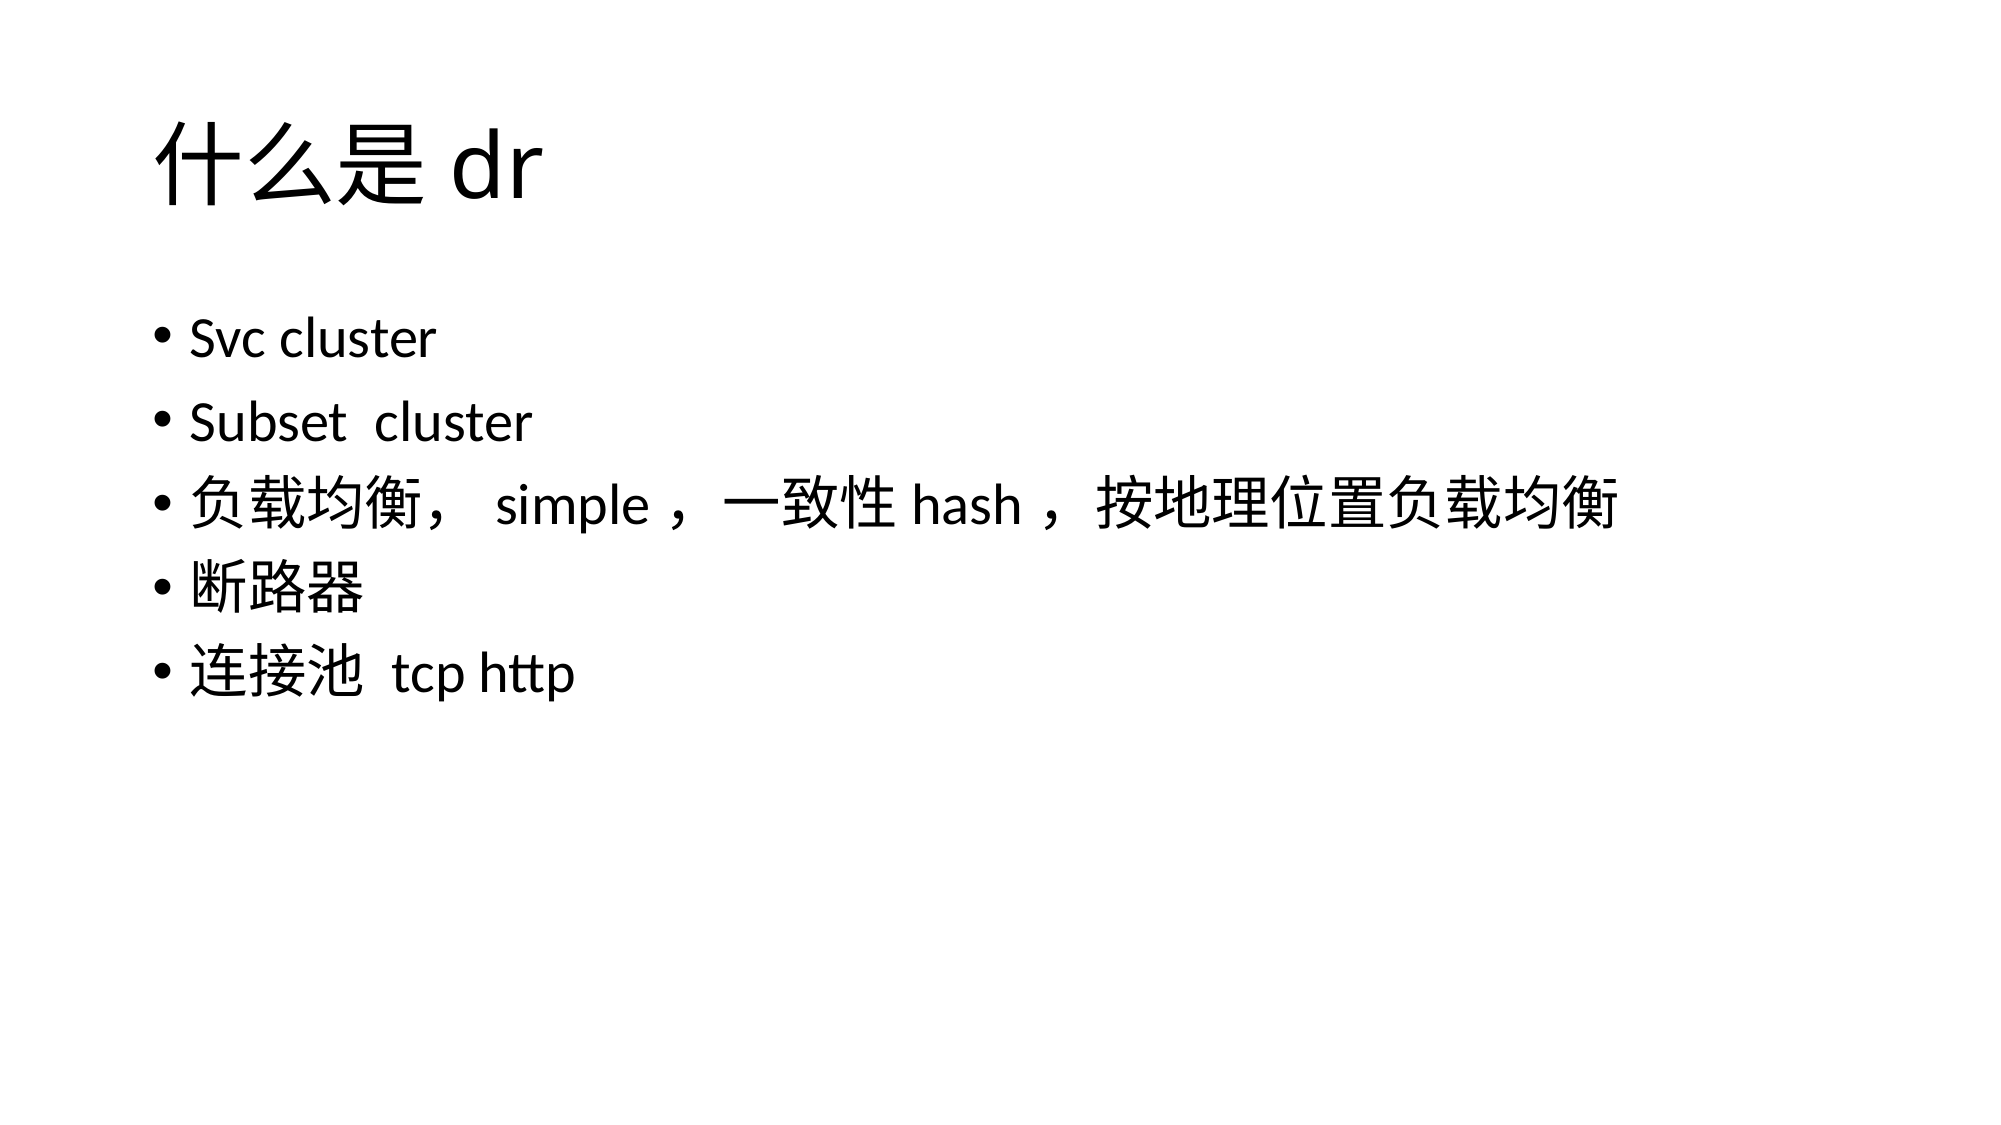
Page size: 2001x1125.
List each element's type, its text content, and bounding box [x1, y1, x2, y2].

list Svc cluster Subset cluster 负载均衡，simple，一致性hash，按地理位置负载均衡 断路器 连接池 tcp http [137, 299, 1863, 1014]
title 什么是dr [137, 59, 1863, 278]
